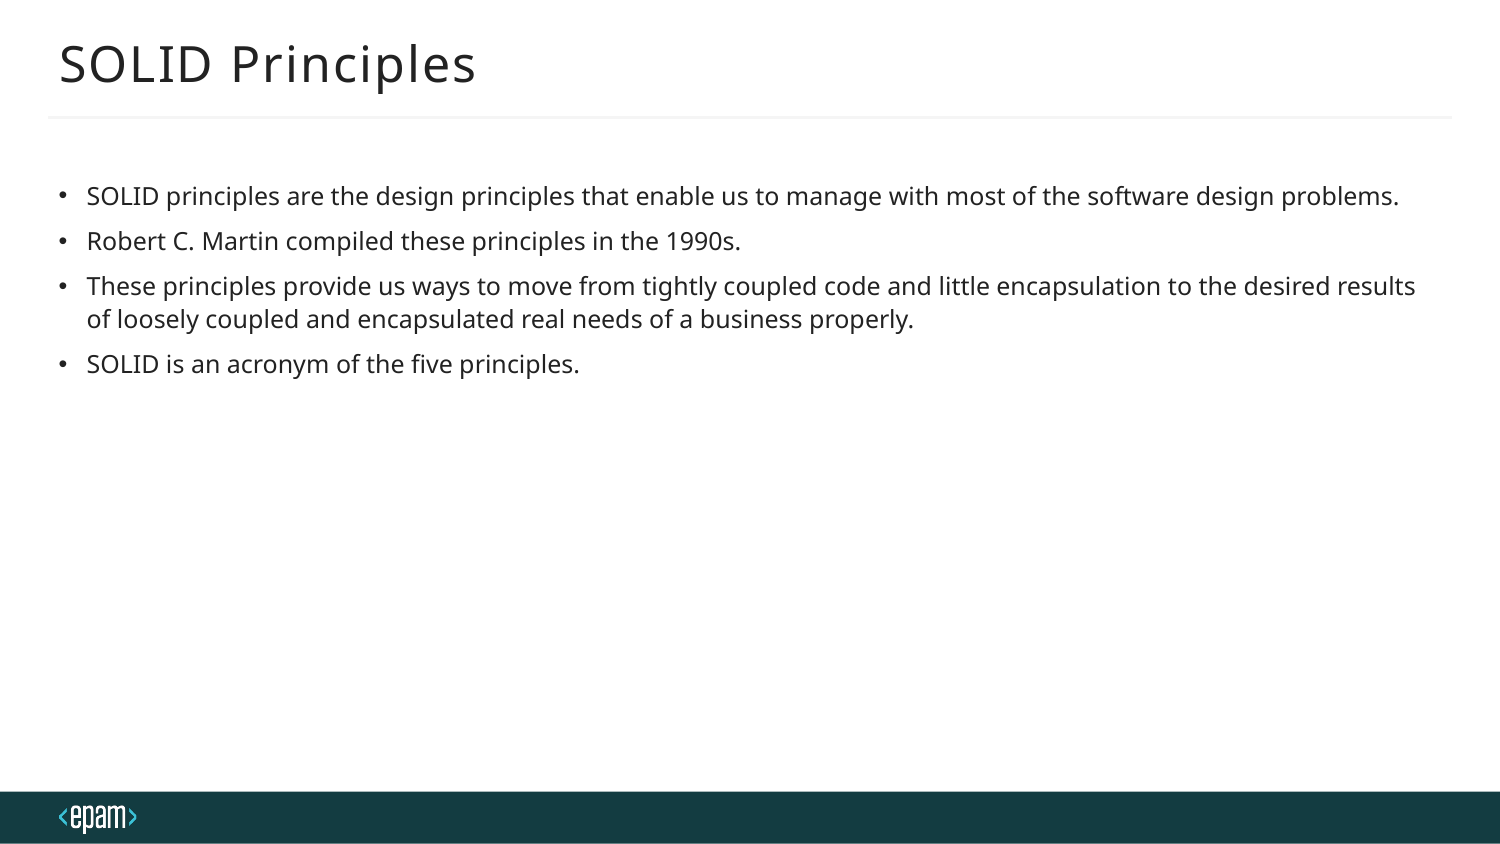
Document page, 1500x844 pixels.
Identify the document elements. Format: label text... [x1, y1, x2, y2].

title SOLID Principles [59, 37, 1442, 87]
list SOLID principles are the design principles that enable us to manage with most of the software design problems. Robert C. Martin compiled these principles in the 1990s. These principles provide us ways to move from tightly coupled code and little encapsulation to the desired results of loosely coupled and encapsulated real needs of a business properly. SOLID is an acronym of the five principles. [58, 177, 1442, 735]
